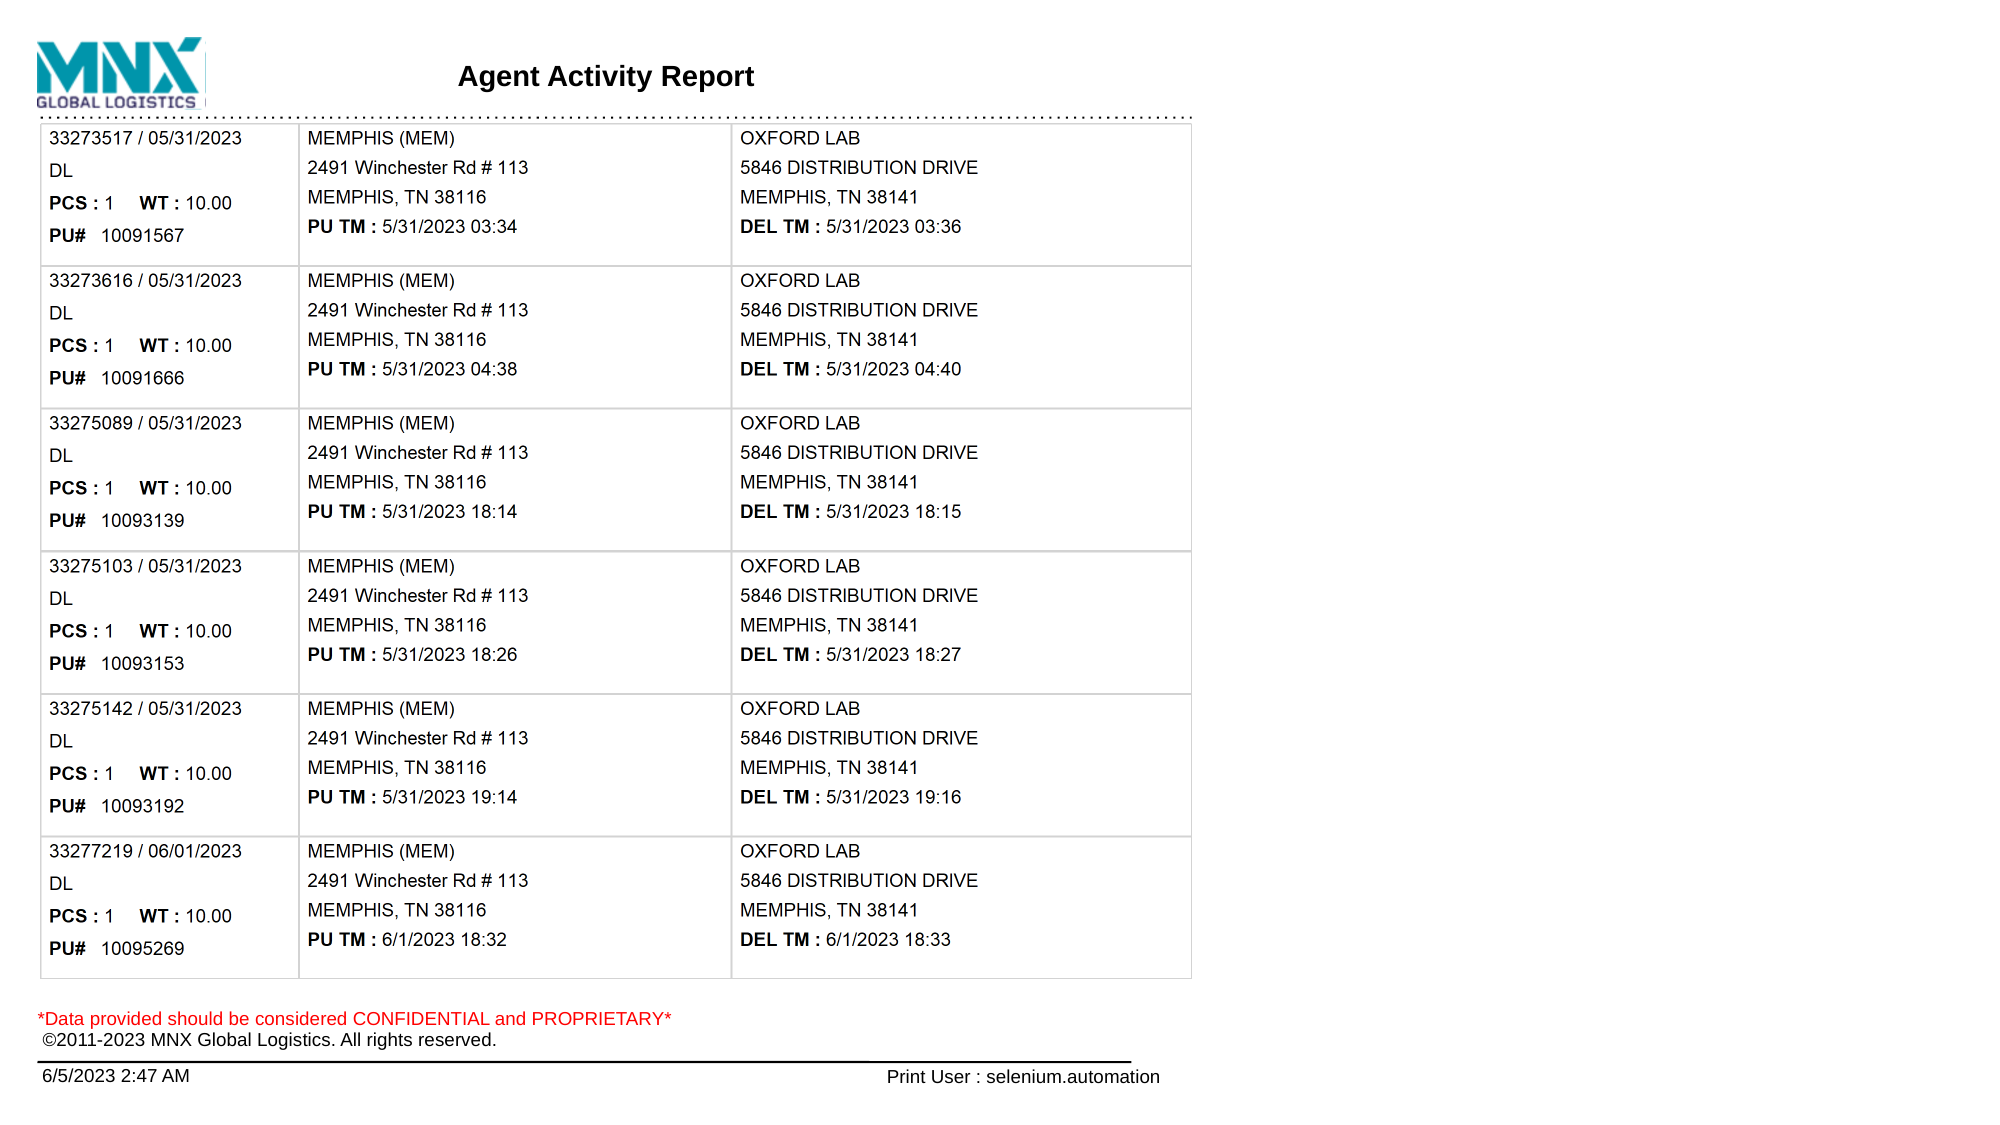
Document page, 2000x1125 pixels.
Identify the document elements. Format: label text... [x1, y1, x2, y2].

text_box Print User : selenium.automation [775, 1064, 1161, 1088]
text_box 6/5/2023 2:47 AM [42, 1063, 341, 1088]
text_box *Data provided should be considered CONFIDENTIAL and PROPRIETARY* [37, 1006, 1051, 1027]
picture [40, 123, 1192, 979]
picture [37, 37, 248, 110]
text_box ©2011-2023 MNX Global Logistics. All rights reserved. [37, 1027, 1051, 1049]
text_box Agent Activity Report [359, 53, 854, 96]
